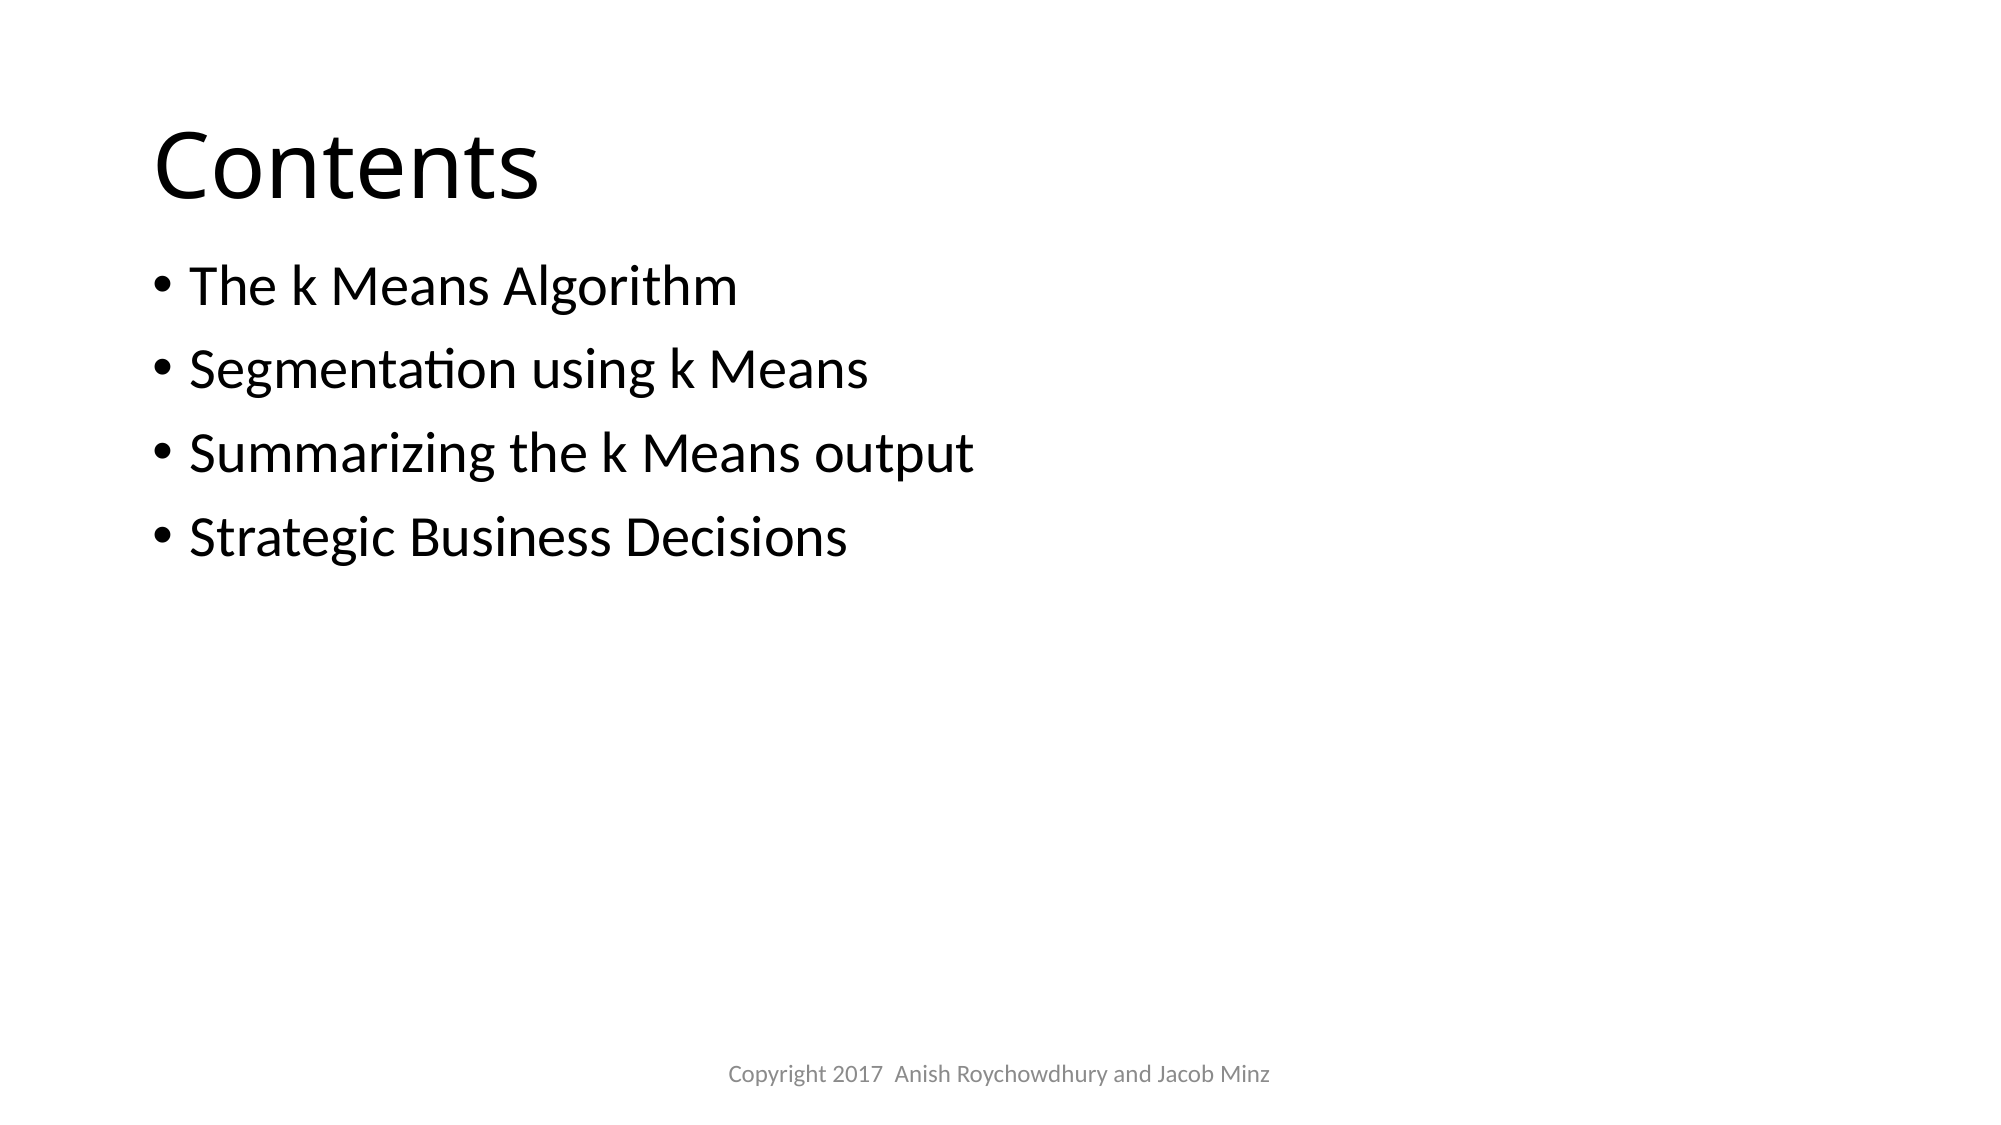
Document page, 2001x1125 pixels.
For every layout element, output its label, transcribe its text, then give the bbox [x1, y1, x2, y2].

list The k Means Algorithm Segmentation using k Means Summarizing the k Means output Strategic Business Decisions [137, 247, 1863, 745]
title Contents [137, 59, 1863, 247]
footer Copyright 2017 Anish Roychowdhury and Jacob Minz [662, 1042, 1338, 1103]
